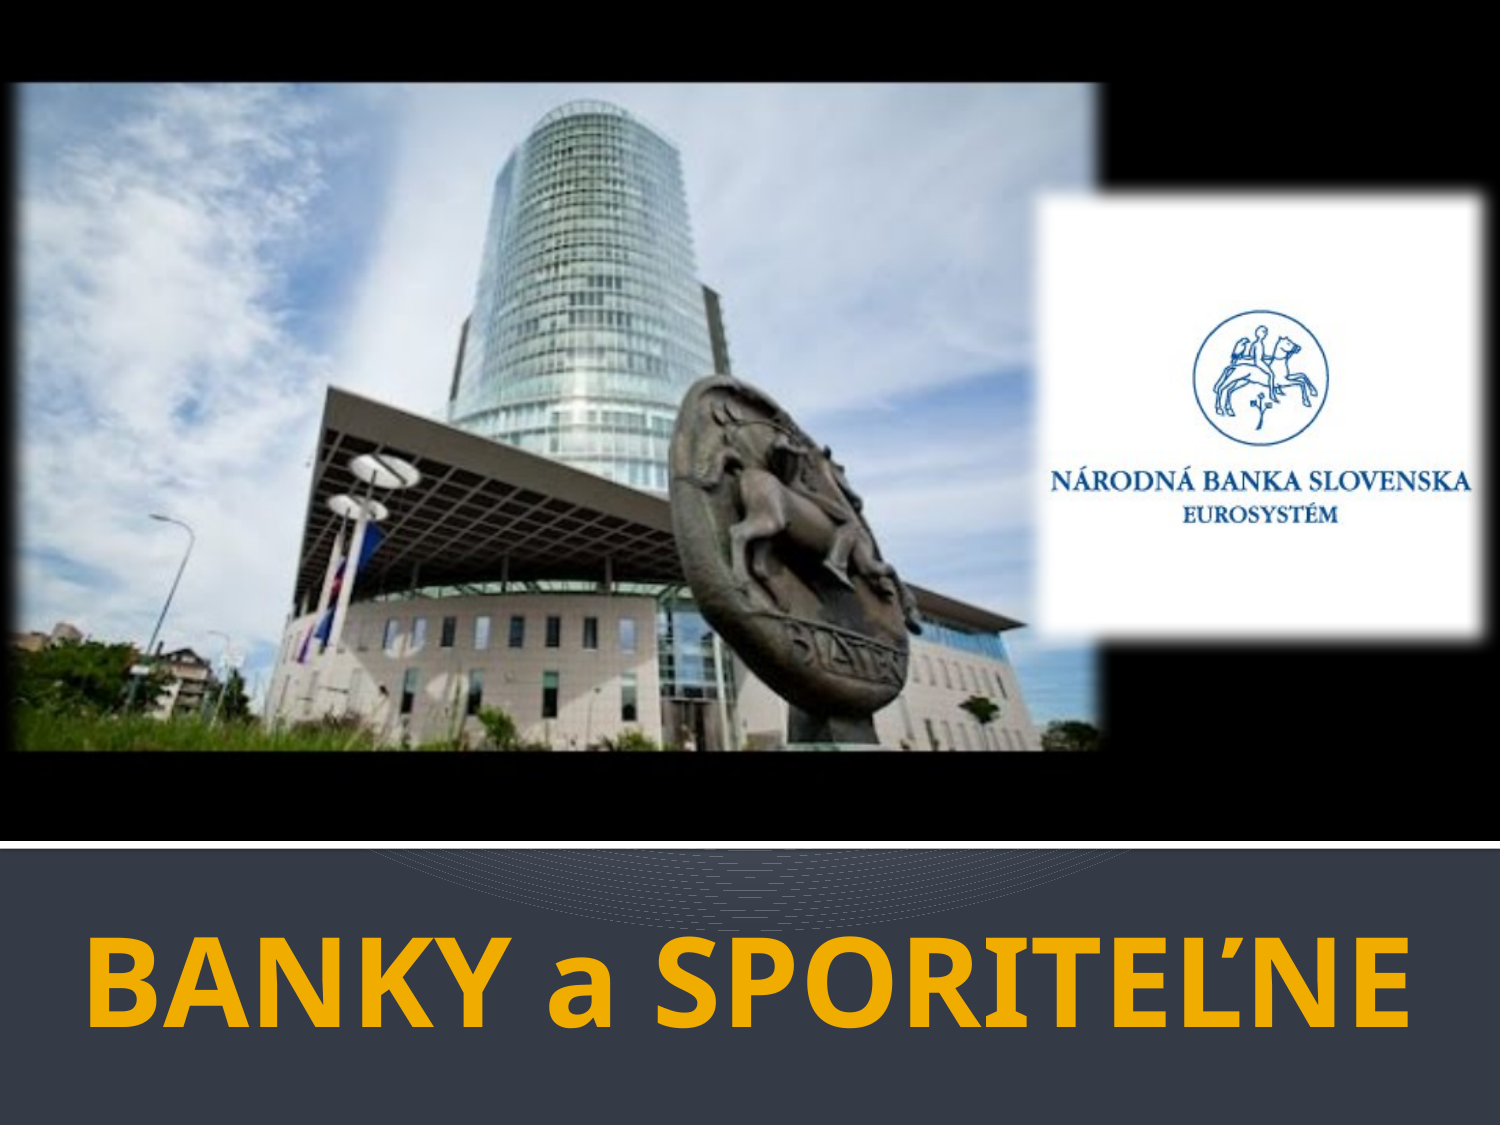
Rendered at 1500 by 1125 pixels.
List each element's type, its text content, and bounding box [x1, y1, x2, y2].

title BANKY a SPORITEĽNE [35, 902, 1454, 1079]
picture [0, 0, 1500, 835]
